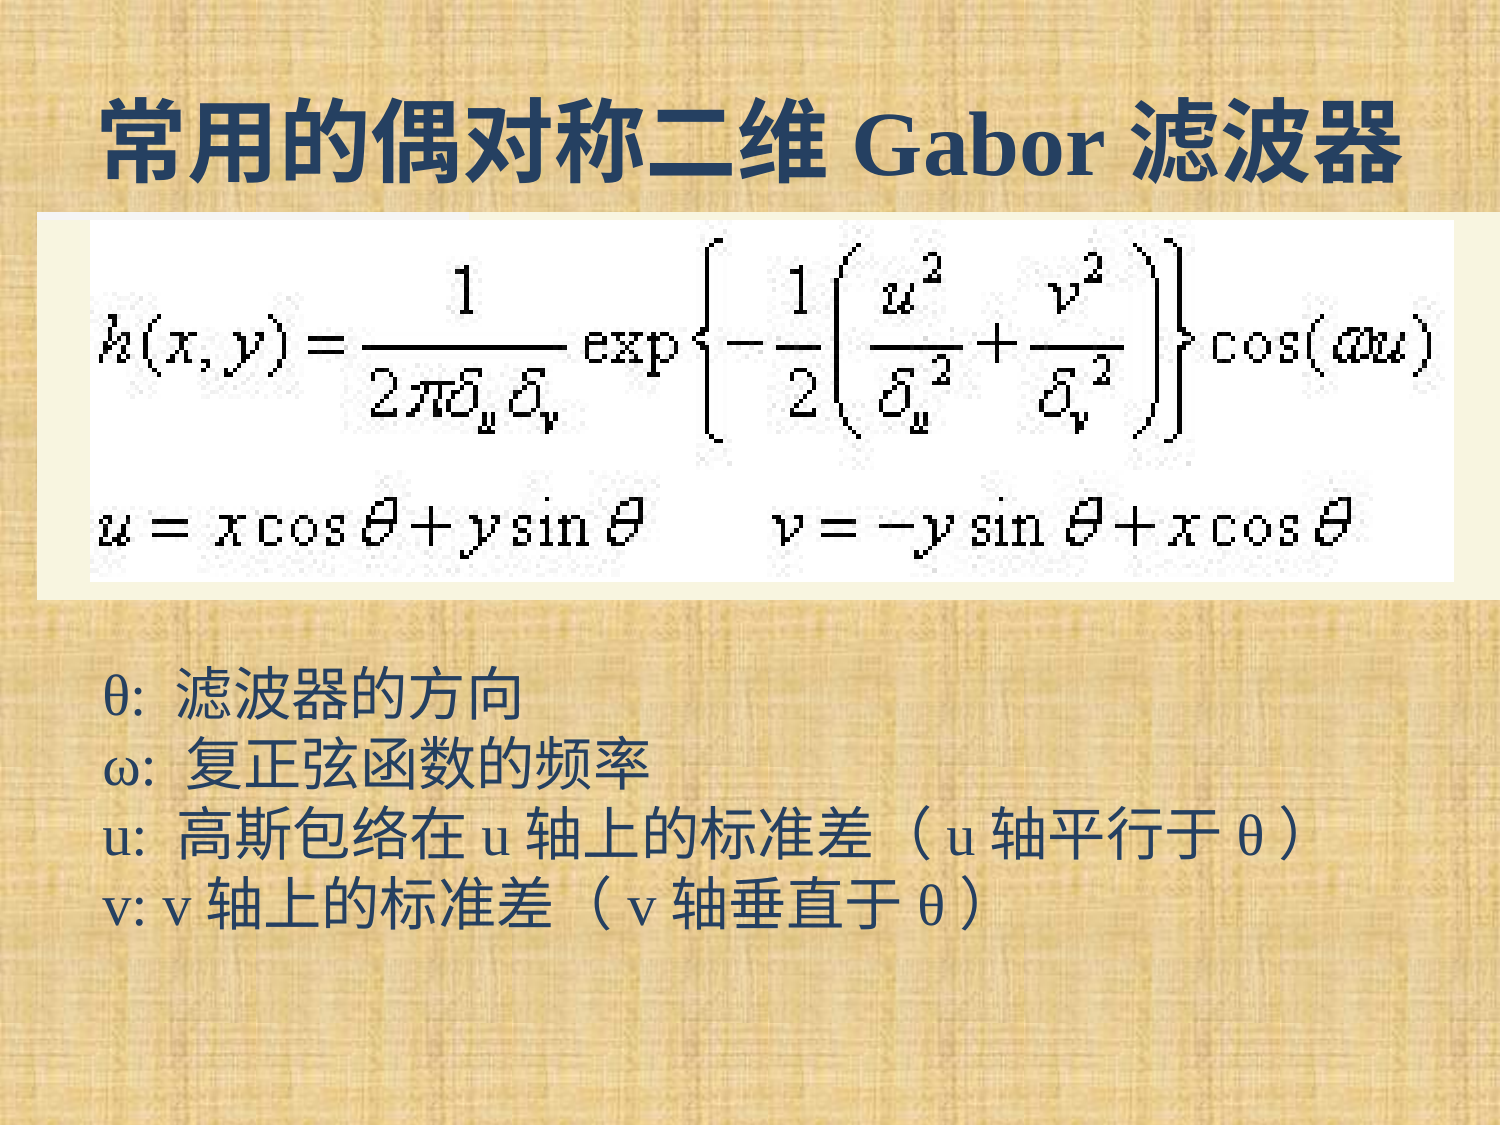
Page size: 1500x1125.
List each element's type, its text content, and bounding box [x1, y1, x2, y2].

title 常用的偶对称二维Gabor滤波器 [75, 45, 1425, 210]
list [37, 212, 1500, 601]
picture [0, 0, 1500, 1125]
text_box θ: 滤波器的方向 ω: 复正弦函数的频率 u: 高斯包络在u轴上的标准差（u轴平行于θ） v: v轴上的标准差（v轴垂直于θ） [87, 649, 1463, 945]
